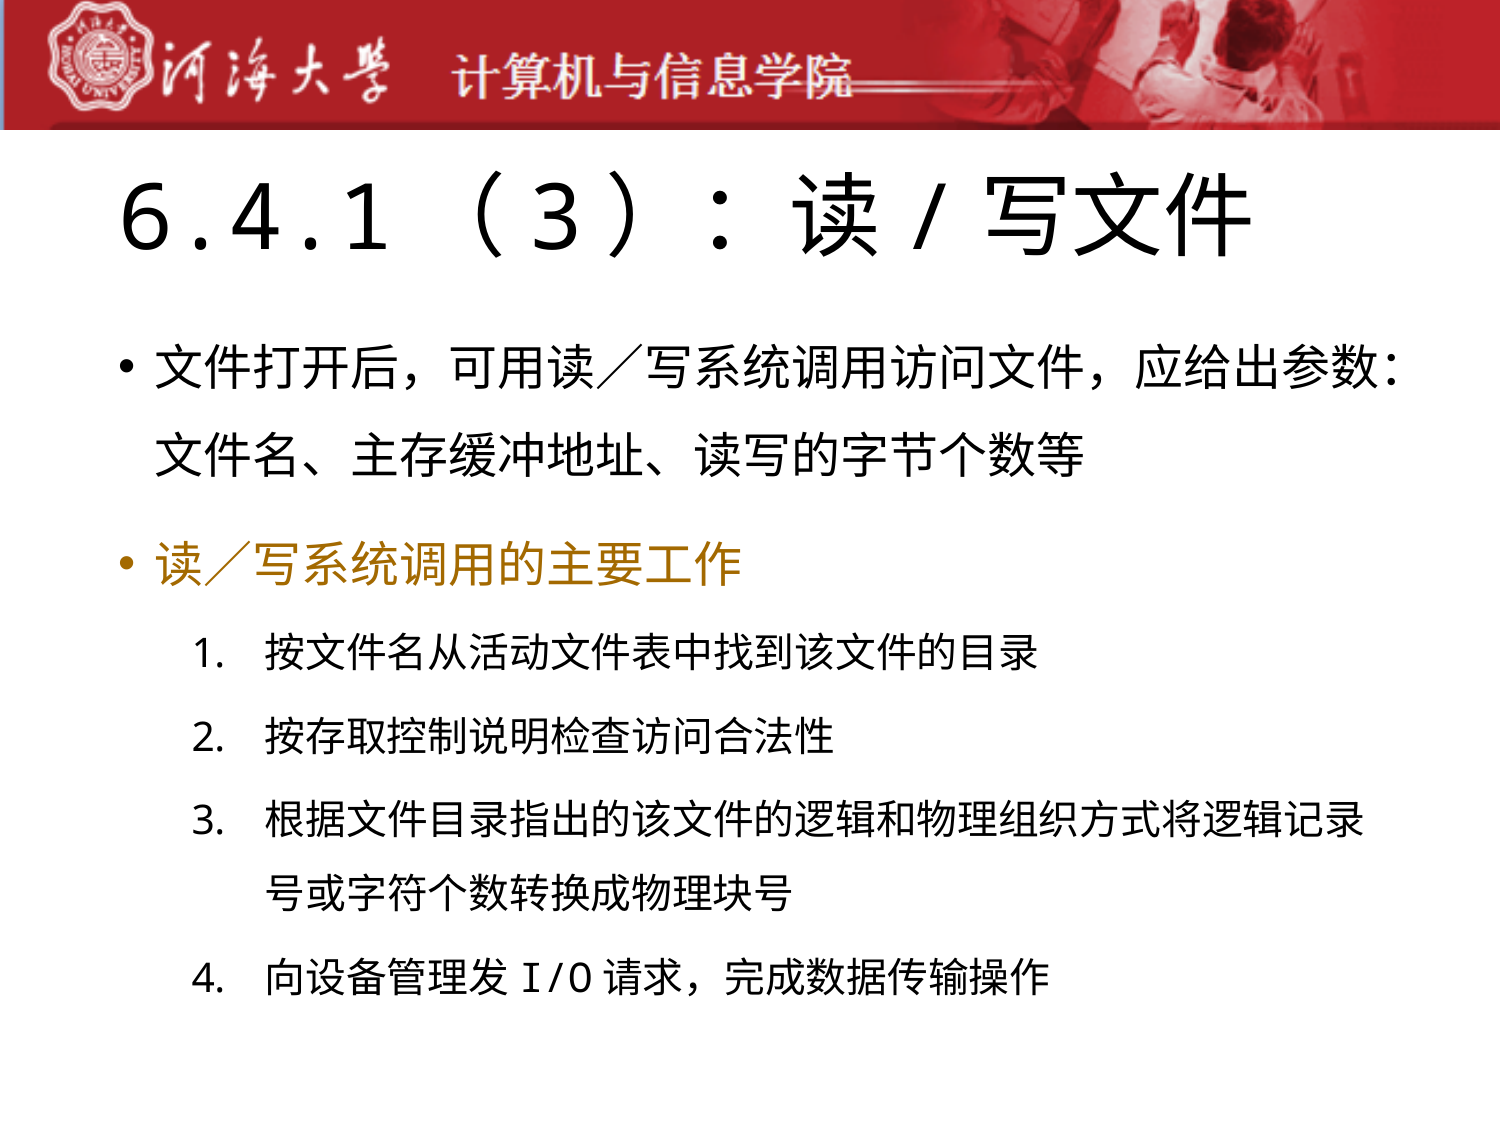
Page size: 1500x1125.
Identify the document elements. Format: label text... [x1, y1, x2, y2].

picture [0, 0, 1500, 130]
title 6.4.1（3）：读/写文件 [103, 59, 1397, 278]
list 文件打开后，可用读／写系统调用访问文件，应给出参数：文件名、主存缓冲地址、读写的字节个数等 读／写系统调用的主要工作 按文件名从活动文件表中找到该文件的目录 按存取控制说明检查访问合法性 根据文件目录指出的该文件的逻辑和物理组织方式将逻辑记录号或字符个数转换成物理块号 向设备管理发I/O请求，完成数据传输操作 [103, 299, 1397, 1014]
